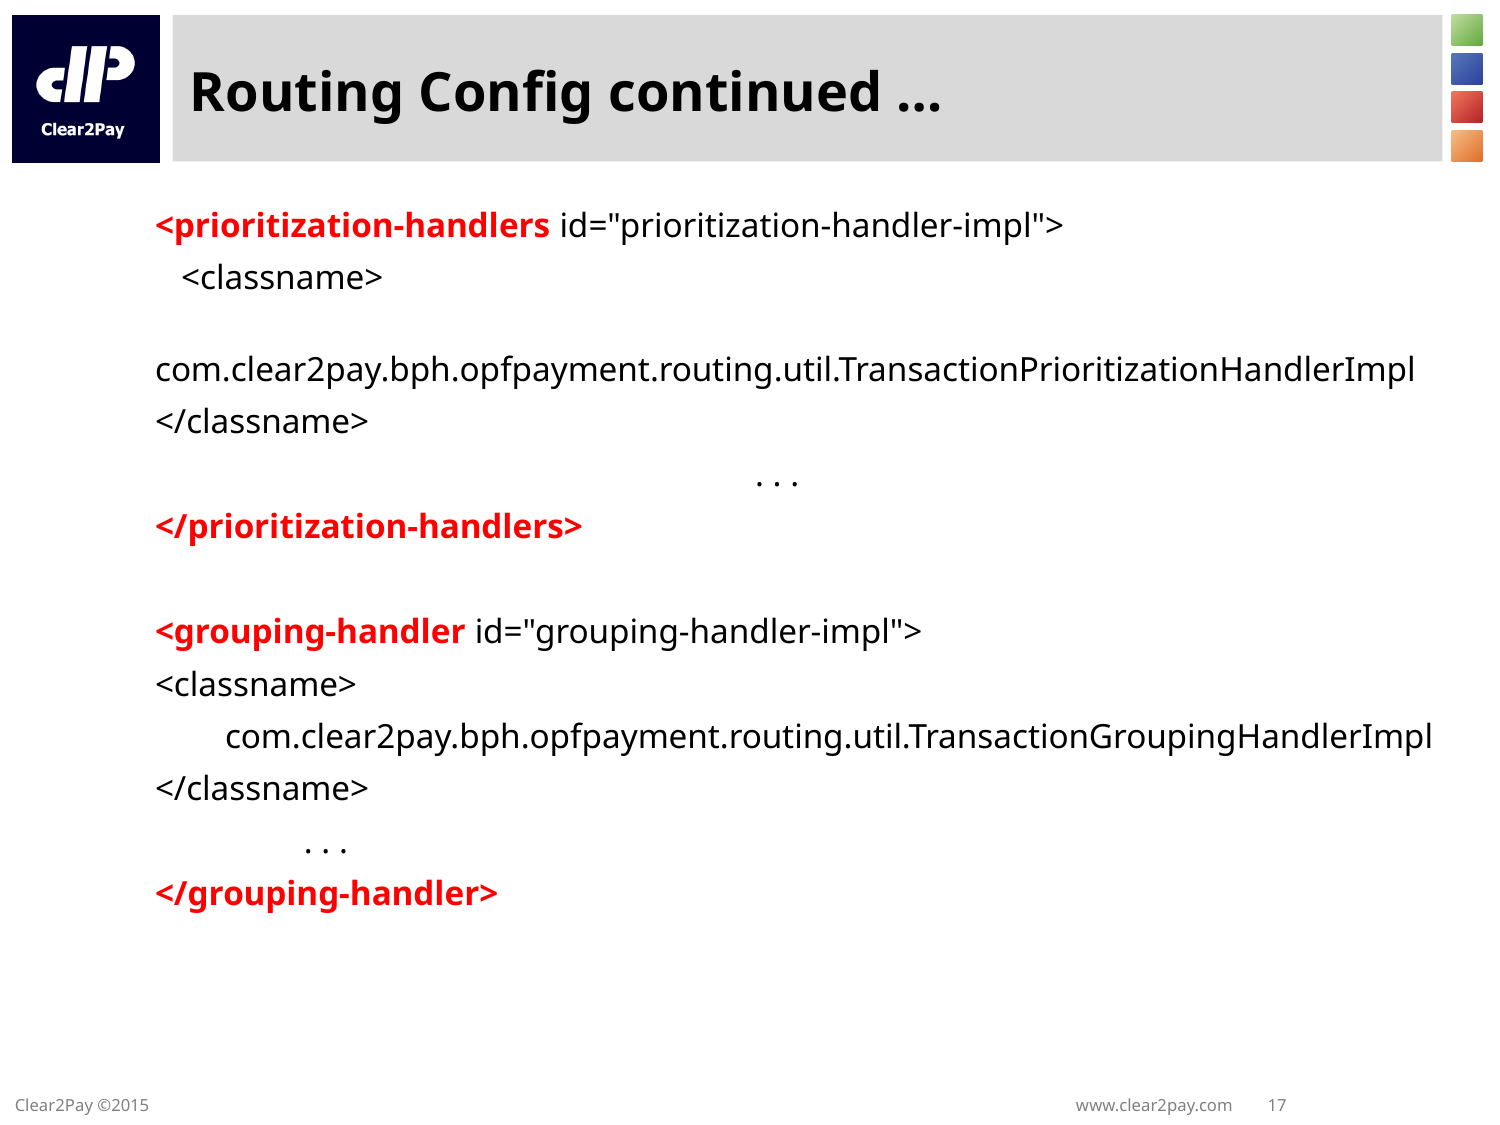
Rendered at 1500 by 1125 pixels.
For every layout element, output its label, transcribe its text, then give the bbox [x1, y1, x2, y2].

title Routing Config continued … [174, 24, 1436, 154]
picture [12, 15, 160, 163]
list <prioritization-handlers id="prioritization-handler-impl"> <classname> com.clear2pay.bph.opfpayment.routing.util.TransactionPrioritizationHandlerImpl </classname> . . . </prioritization-handlers> <grouping-handler id="grouping-handler-impl"> <classname> com.clear2pay.bph.opfpayment.routing.util.TransactionGroupingHandlerImpl </classname> . . . </grouping-handler> [140, 196, 1487, 1067]
